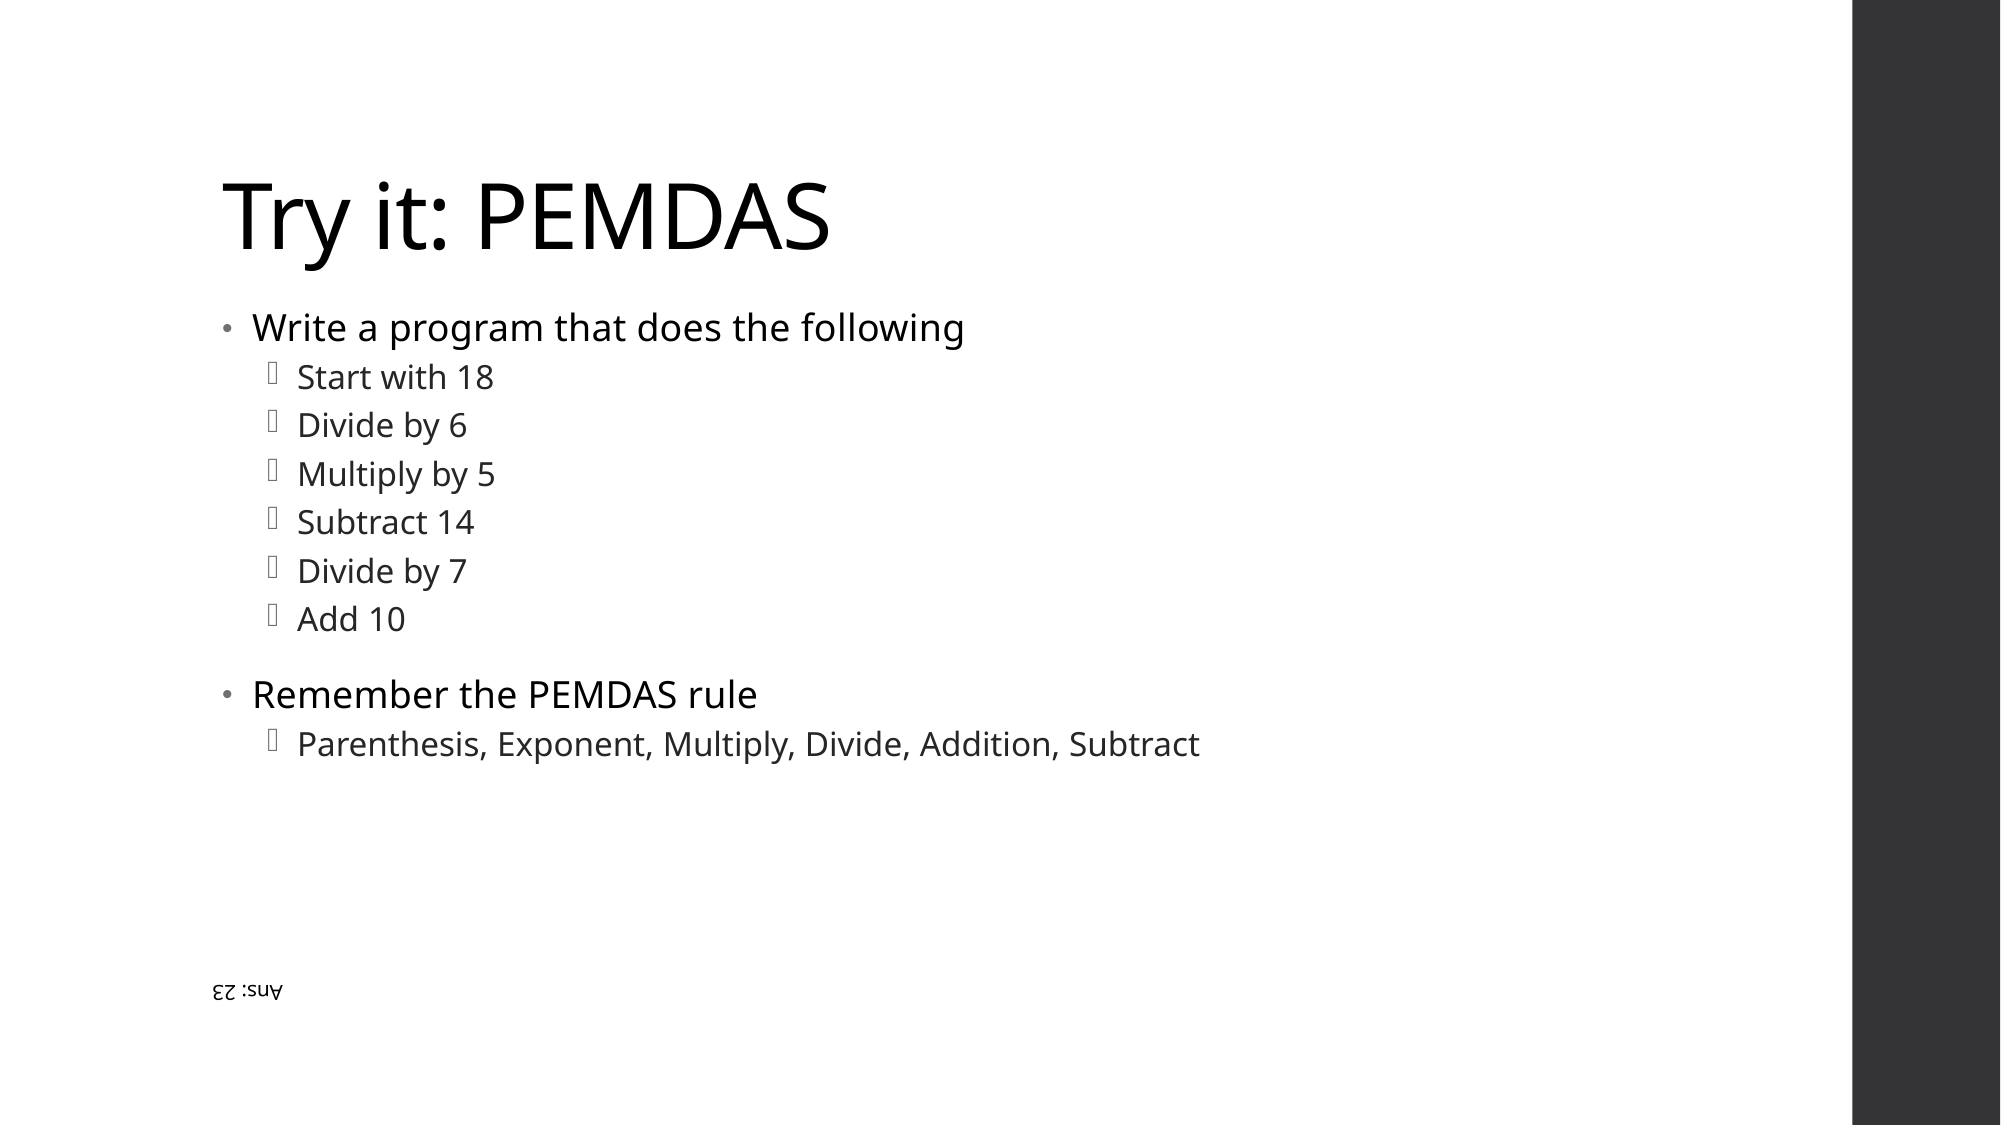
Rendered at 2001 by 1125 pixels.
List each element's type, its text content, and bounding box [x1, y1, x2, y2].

text_box Ans: 23 [116, 974, 298, 1014]
title Try it: PEMDAS [206, 60, 1797, 278]
list Write a program that does the following Start with 18 Divide by 6 Multiply by 5 Subtract 14 Divide by 7 Add 10 Remember the PEMDAS rule Parenthesis, Exponent, Multiply, Divide, Addition, Subtract [206, 299, 1617, 1014]
